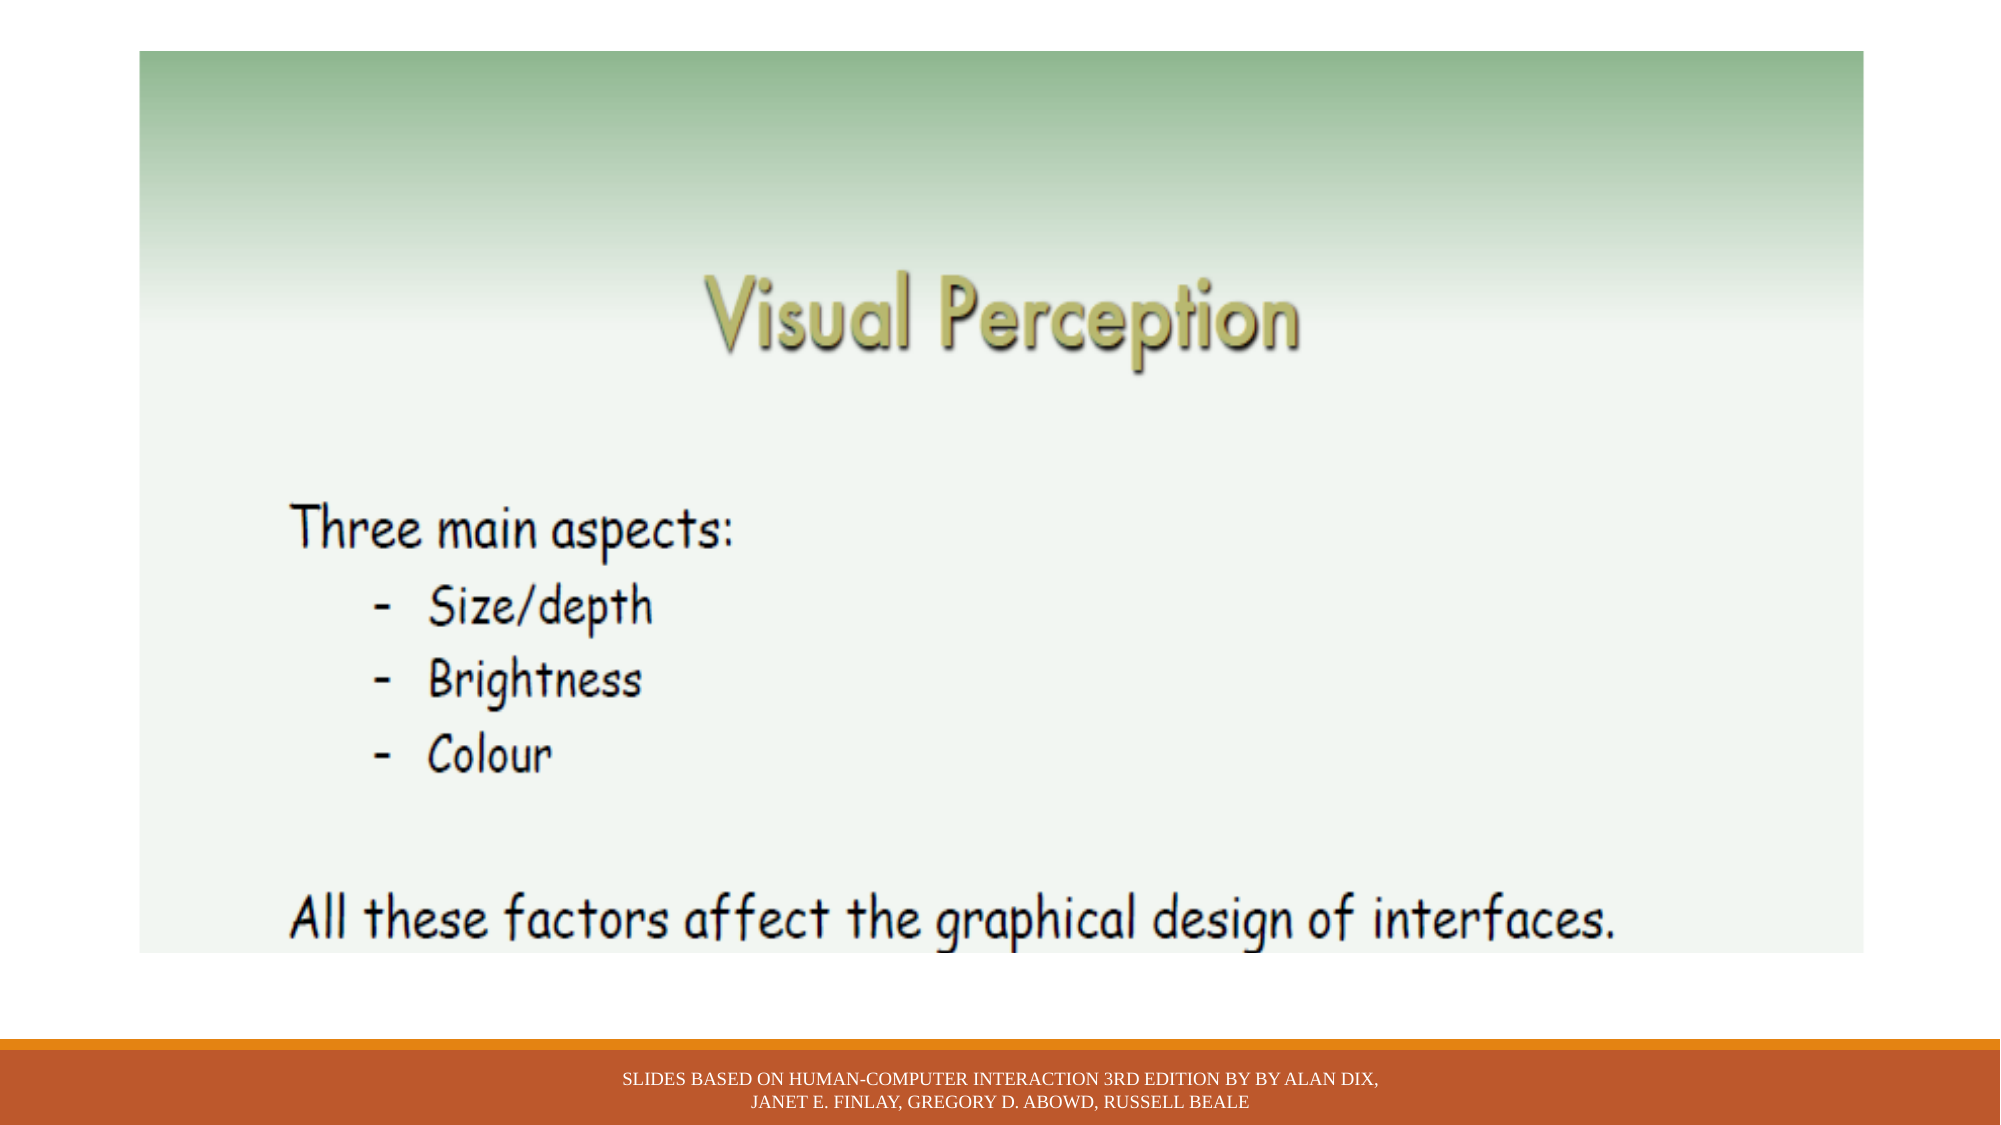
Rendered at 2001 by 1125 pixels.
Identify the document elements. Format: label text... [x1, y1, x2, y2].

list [128, 50, 1882, 953]
footer Slides based on Human-Computer Interaction 3rd Edition by by Alan Dix, Janet E. Finlay, Gregory D. Abowd, Russell Beale [604, 1059, 1396, 1120]
